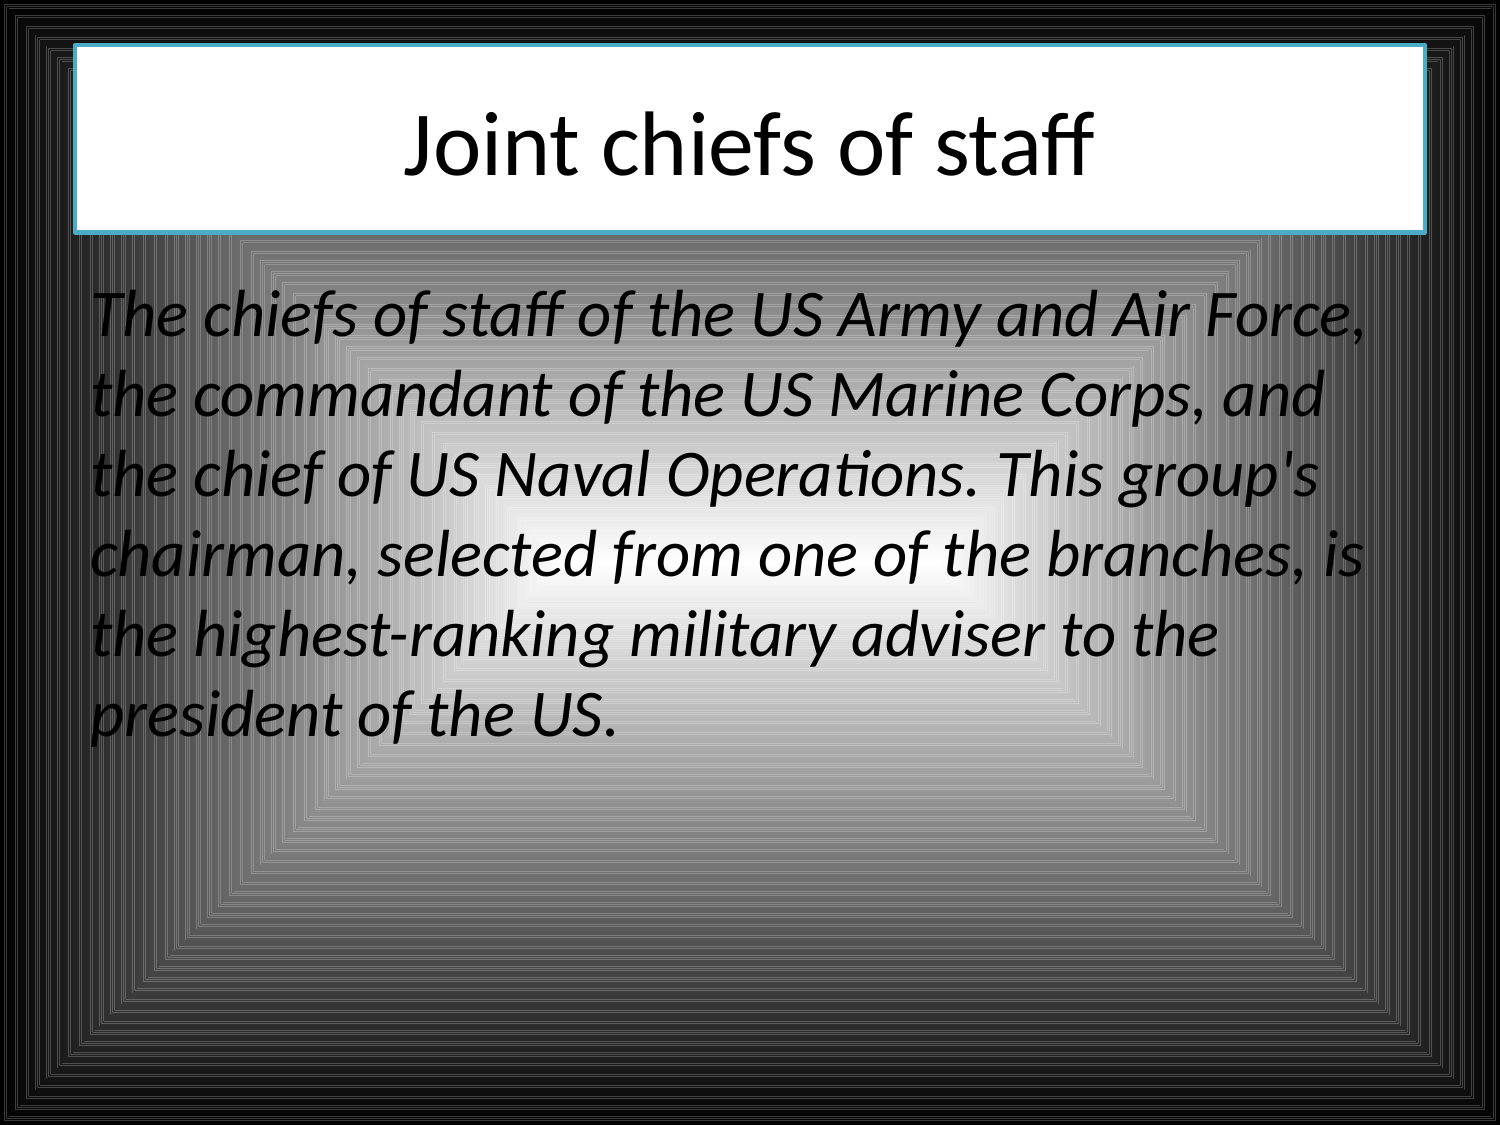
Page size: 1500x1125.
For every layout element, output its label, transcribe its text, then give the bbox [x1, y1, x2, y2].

list The chiefs of staff of the US Army and Air Force, the commandant of the US Marine Corps, and the chief of US Naval Operations. This group's chairman, selected from one of the branches, is the highest-ranking military adviser to the president of the US. [75, 262, 1425, 1005]
title Joint chiefs of staff [73, 43, 1427, 235]
